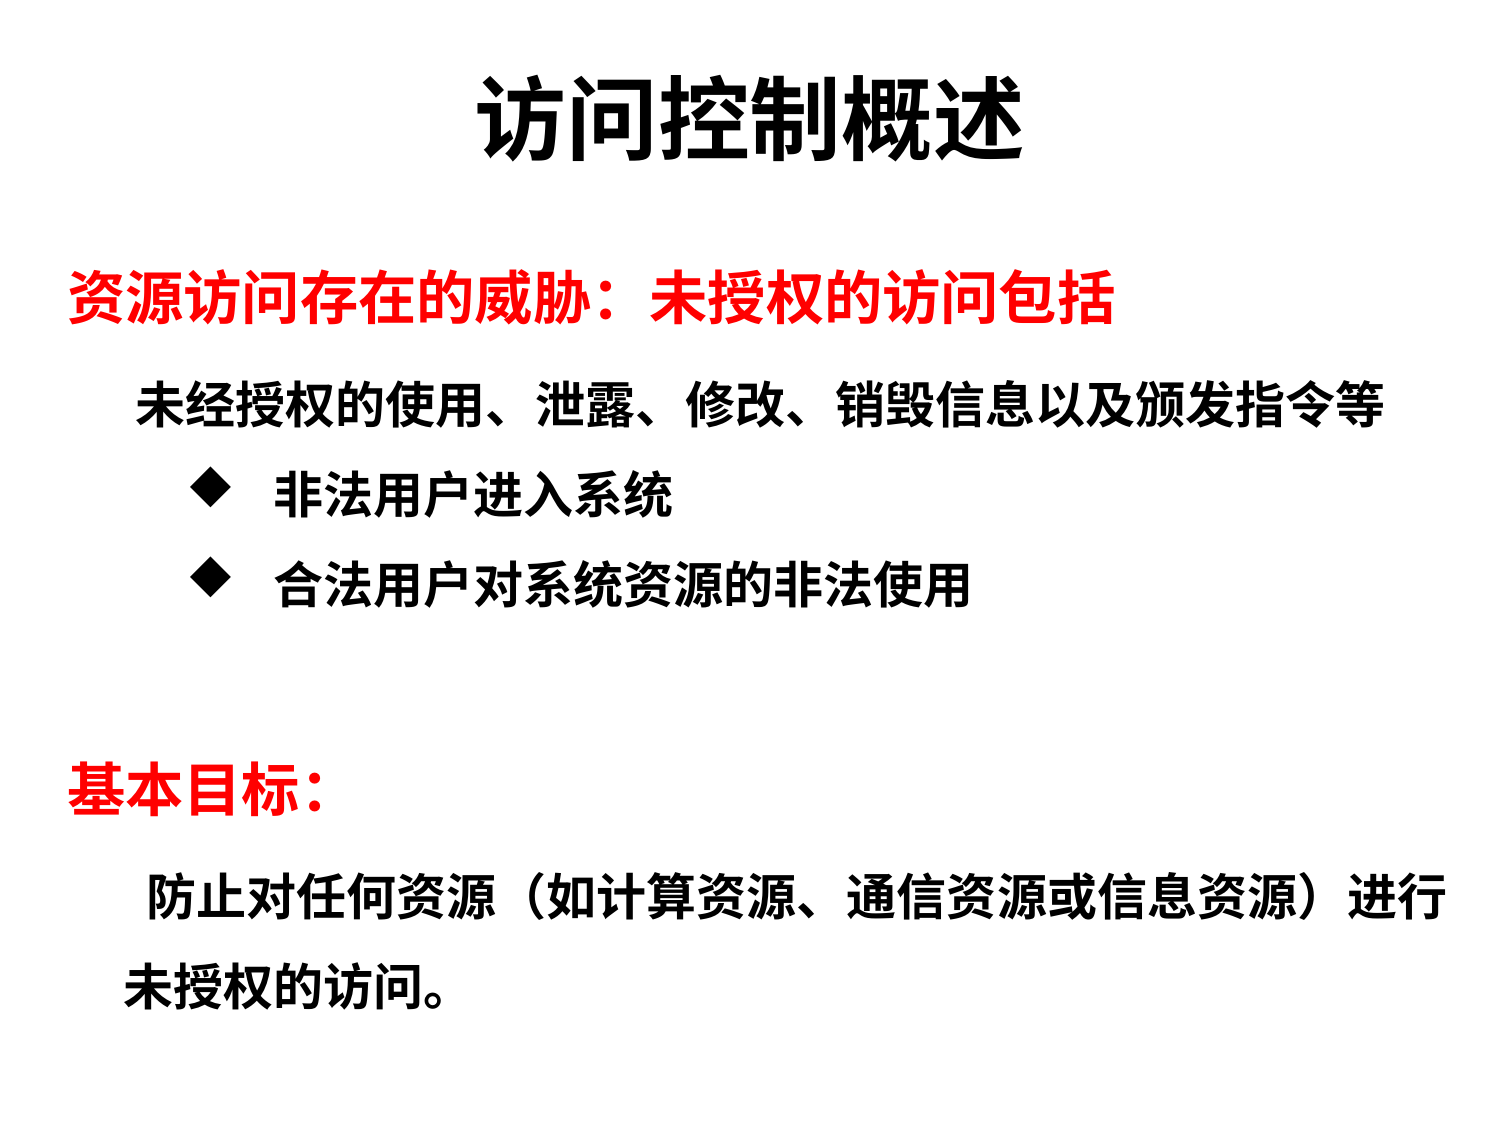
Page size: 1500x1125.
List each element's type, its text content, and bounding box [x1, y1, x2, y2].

title 访问控制概述 [74, 44, 1426, 190]
text_box 资源访问存在的威胁：未授权的访问包括 未经授权的使用、泄露、修改、销毁信息以及颁发指令等 非法用户进入系统 合法用户对系统资源的非法使用 基本目标： 防止对任何资源（如计算资源、通信资源或信息资源）进行未授权的访问。 [52, 218, 1482, 1005]
